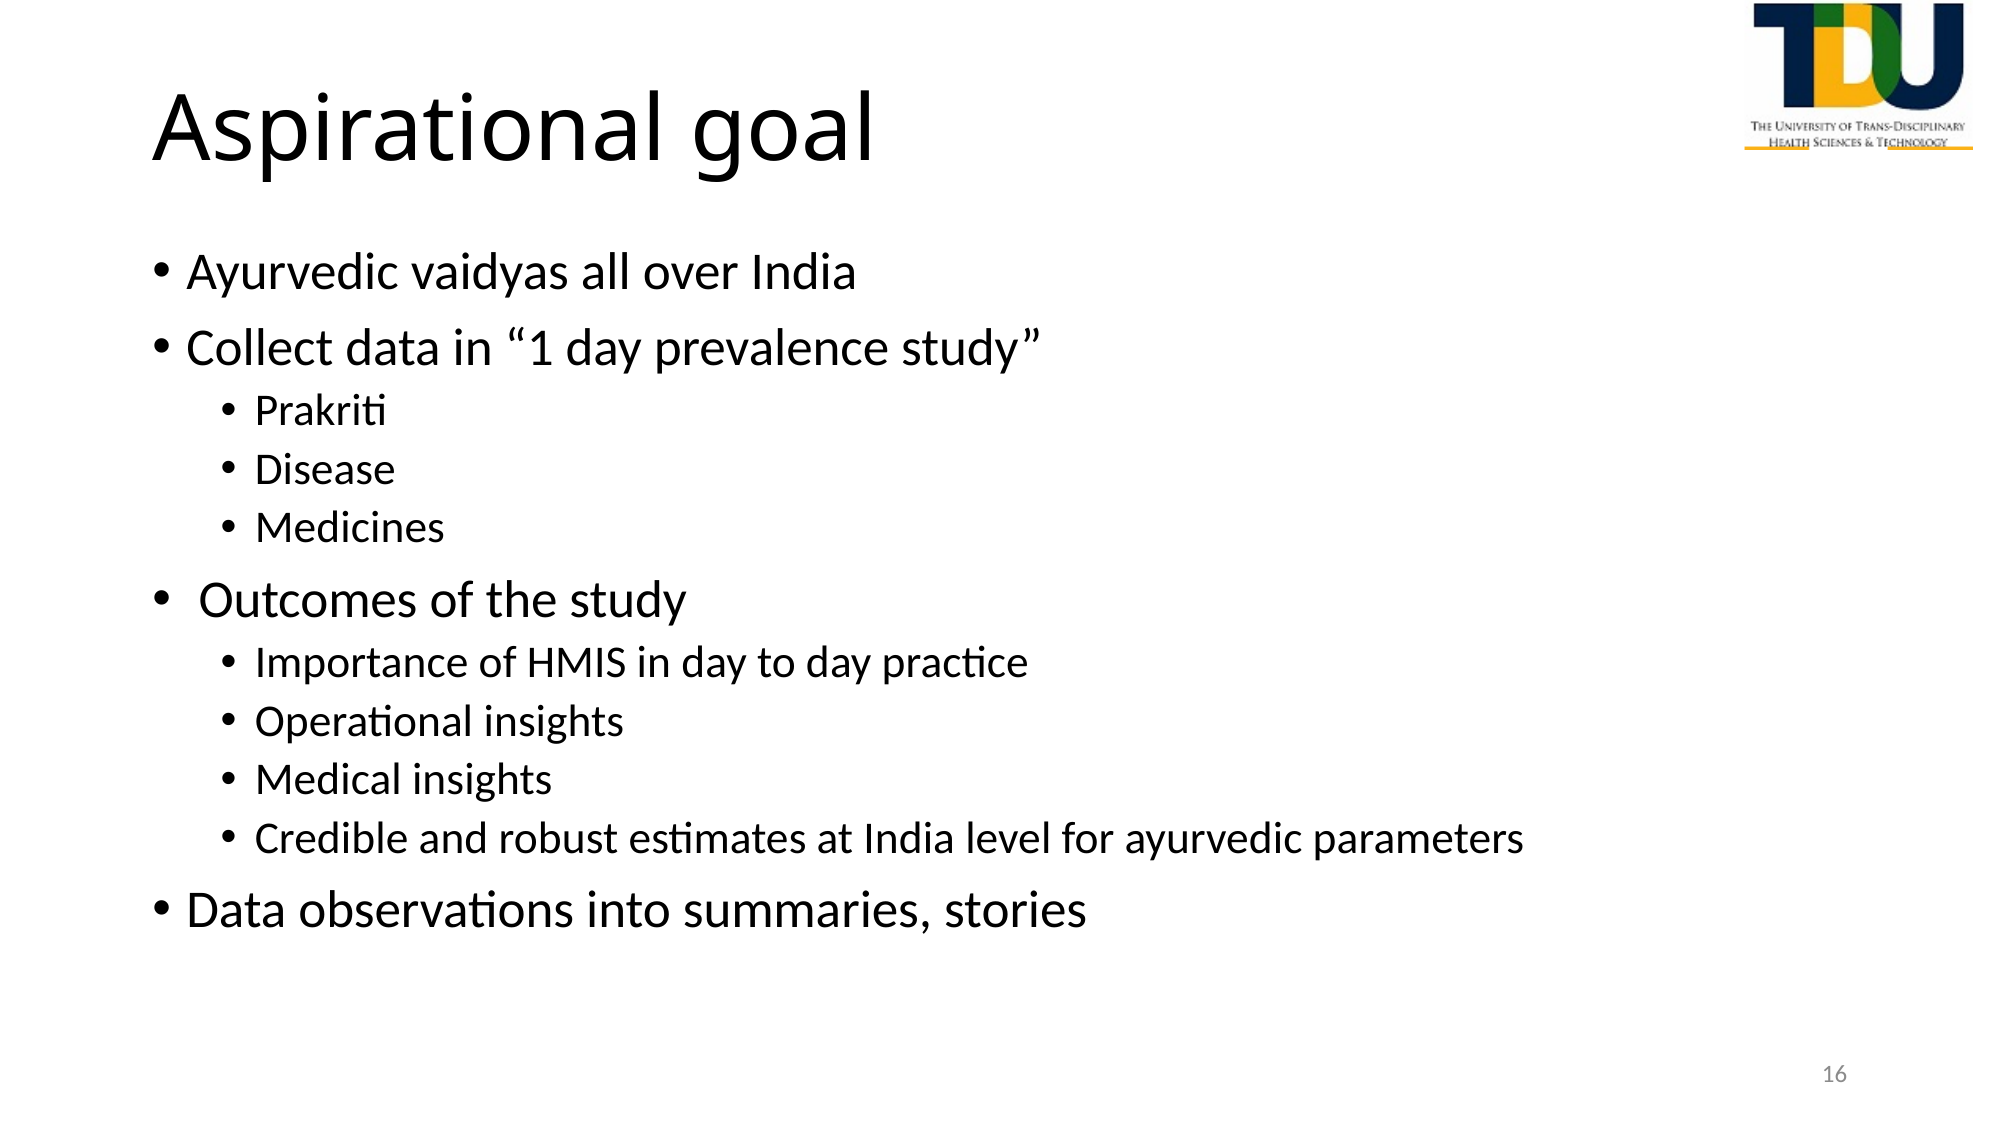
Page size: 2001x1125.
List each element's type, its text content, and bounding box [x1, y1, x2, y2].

slide_number 16 [1412, 1042, 1863, 1103]
picture [1737, 0, 1973, 150]
list Ayurvedic vaidyas all over India Collect data in “1 day prevalence study” Prakriti Disease Medicines Outcomes of the study Importance of HMIS in day to day practice Operational insights Medical insights Credible and robust estimates at India level for ayurvedic parameters Data observations into summaries, stories [137, 236, 1863, 951]
title Aspirational goal [137, 22, 1863, 236]
